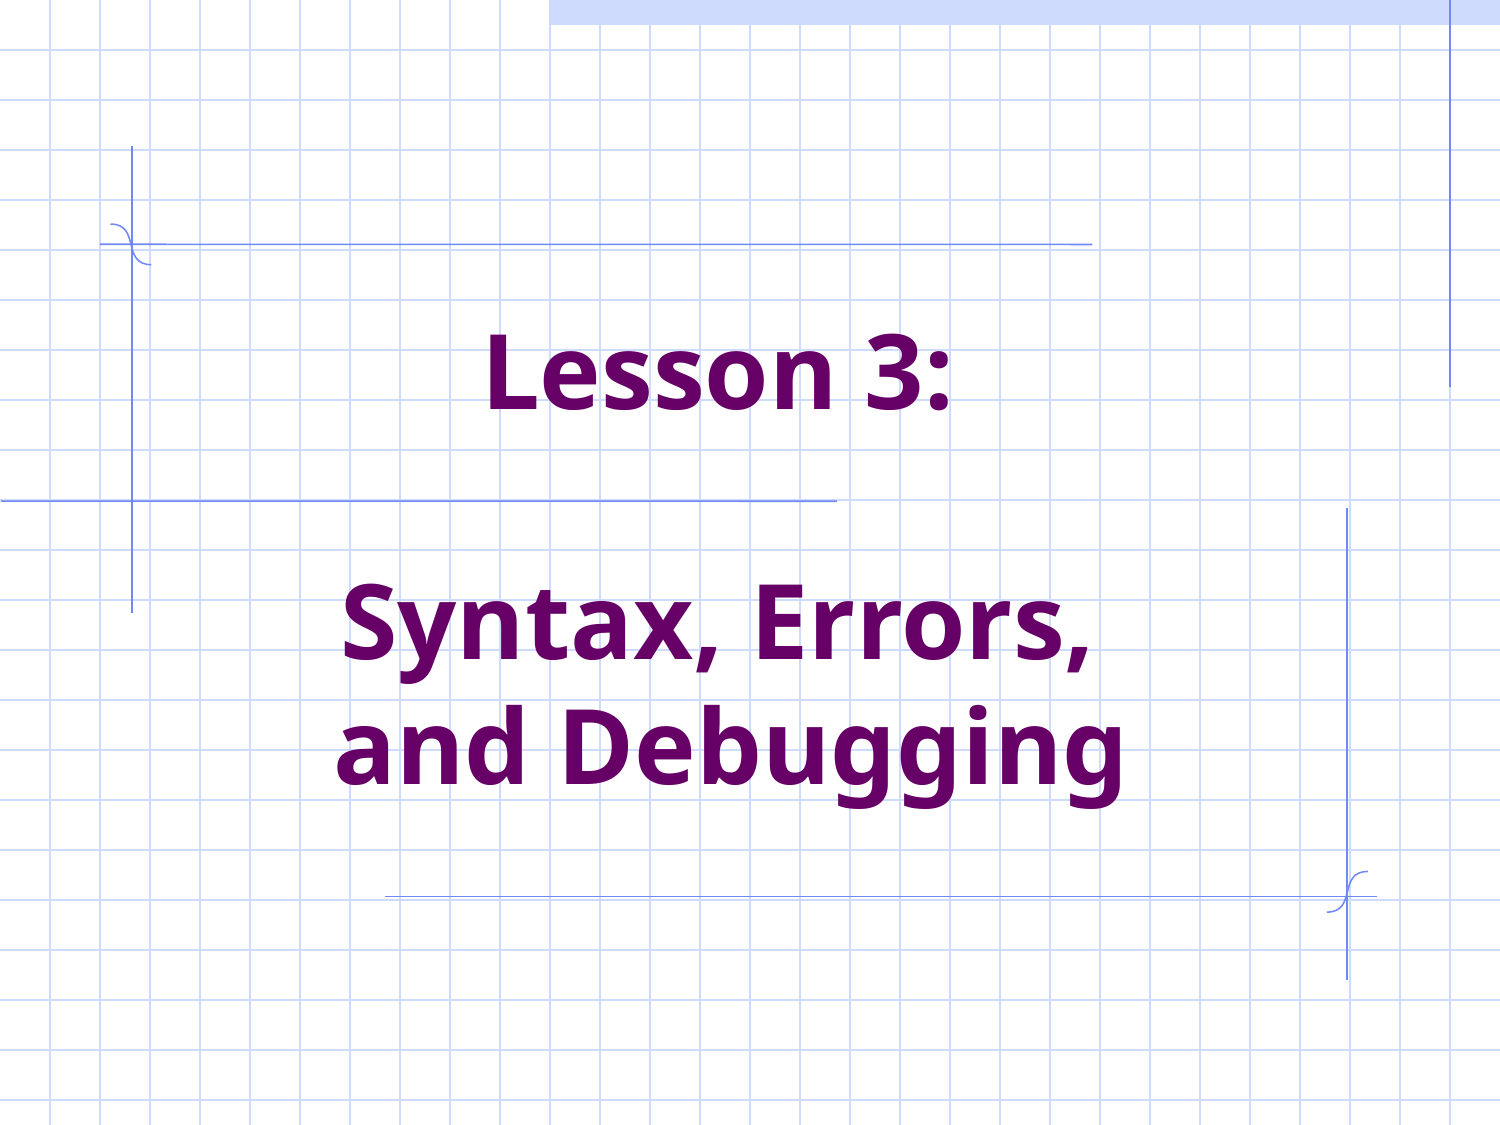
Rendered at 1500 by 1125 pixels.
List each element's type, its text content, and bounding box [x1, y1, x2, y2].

title Lesson 3: Syntax, Errors, and Debugging [162, 287, 1300, 813]
